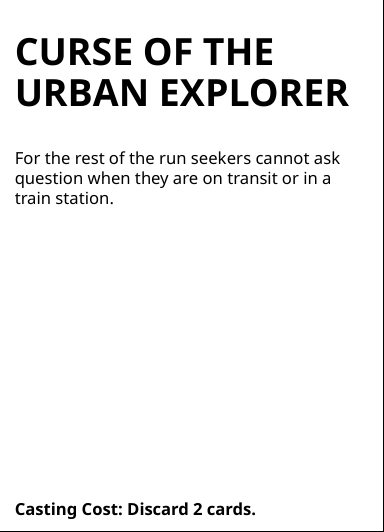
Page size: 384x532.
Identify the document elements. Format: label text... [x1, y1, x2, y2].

title CURSE OF THE URBAN EXPLORER [0, 0, 384, 147]
subtitle For the rest of the run seekers cannot ask question when they are on transit or in a train station. [0, 147, 384, 443]
list Casting Cost: Discard 2 cards. [0, 444, 384, 532]
